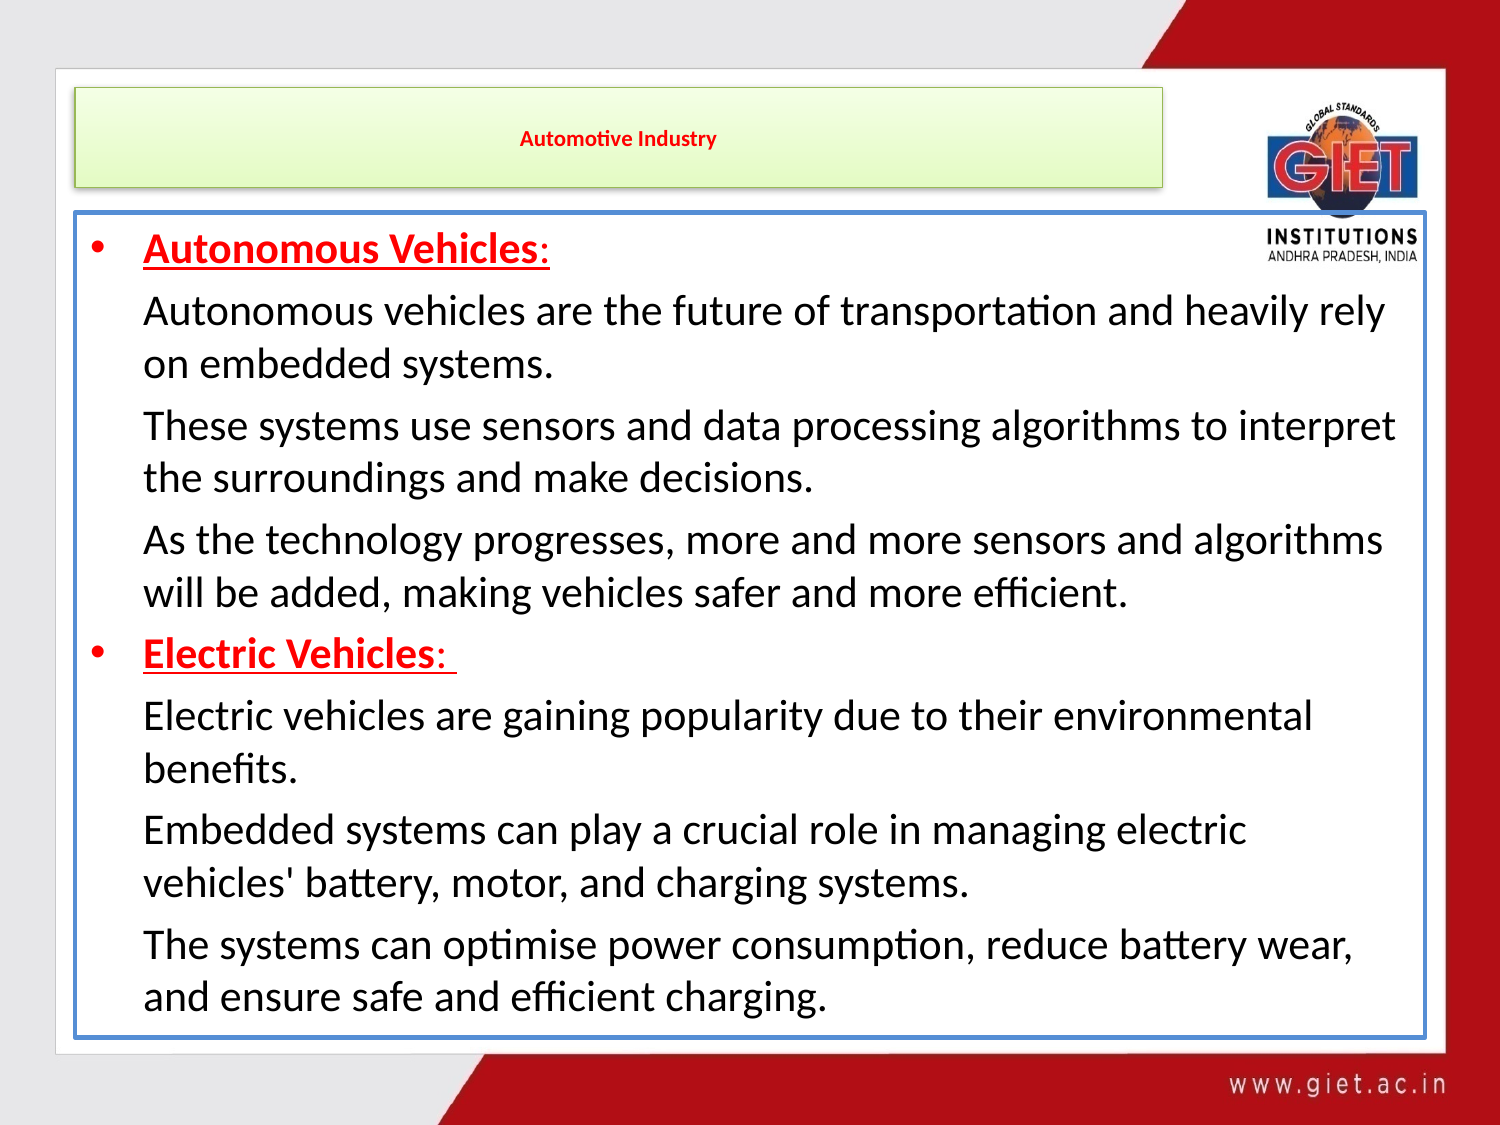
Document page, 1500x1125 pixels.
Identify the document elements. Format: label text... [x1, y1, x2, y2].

list Autonomous Vehicles: Autonomous vehicles are the future of transportation and heavily rely on embedded systems. These systems use sensors and data processing algorithms to interpret the surroundings and make decisions. As the technology progresses, more and more sensors and algorithms will be added, making vehicles safer and more efficient. Electric Vehicles: Electric vehicles are gaining popularity due to their environmental benefits. Embedded systems can play a crucial role in managing electric vehicles' battery, motor, and charging systems. The systems can optimise power consumption, reduce battery wear, and ensure safe and efficient charging. [75, 212, 1425, 1038]
picture [0, 0, 1500, 1125]
title Automotive Industry [74, 87, 1163, 188]
